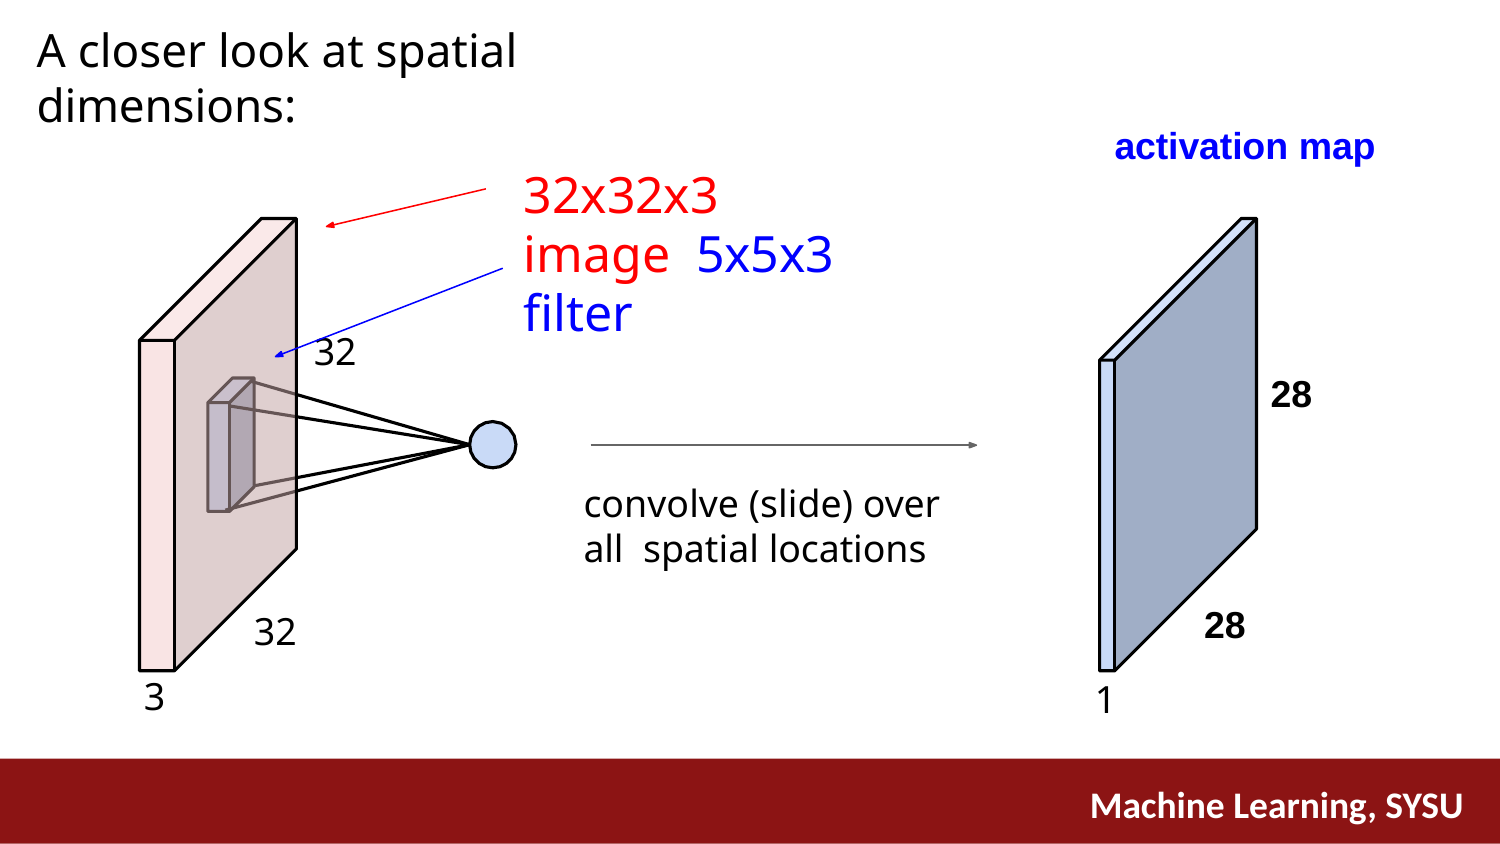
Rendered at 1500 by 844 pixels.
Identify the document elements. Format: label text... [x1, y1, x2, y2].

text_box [590, 441, 978, 449]
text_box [304, 376, 518, 514]
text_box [1097, 216, 1259, 673]
text_box 32x32x3 image 5x5x3 filter 32 [311, 159, 865, 373]
text_box 28 [1268, 367, 1315, 415]
text_box 1 [1092, 674, 1118, 722]
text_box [274, 187, 504, 358]
text_box convolve (slide) over all spatial locations [581, 478, 978, 571]
title A closer look at spatial dimensions: [34, 20, 755, 164]
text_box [137, 216, 299, 673]
text_box 3 [141, 681, 168, 718]
text_box activation map [1112, 119, 1380, 167]
